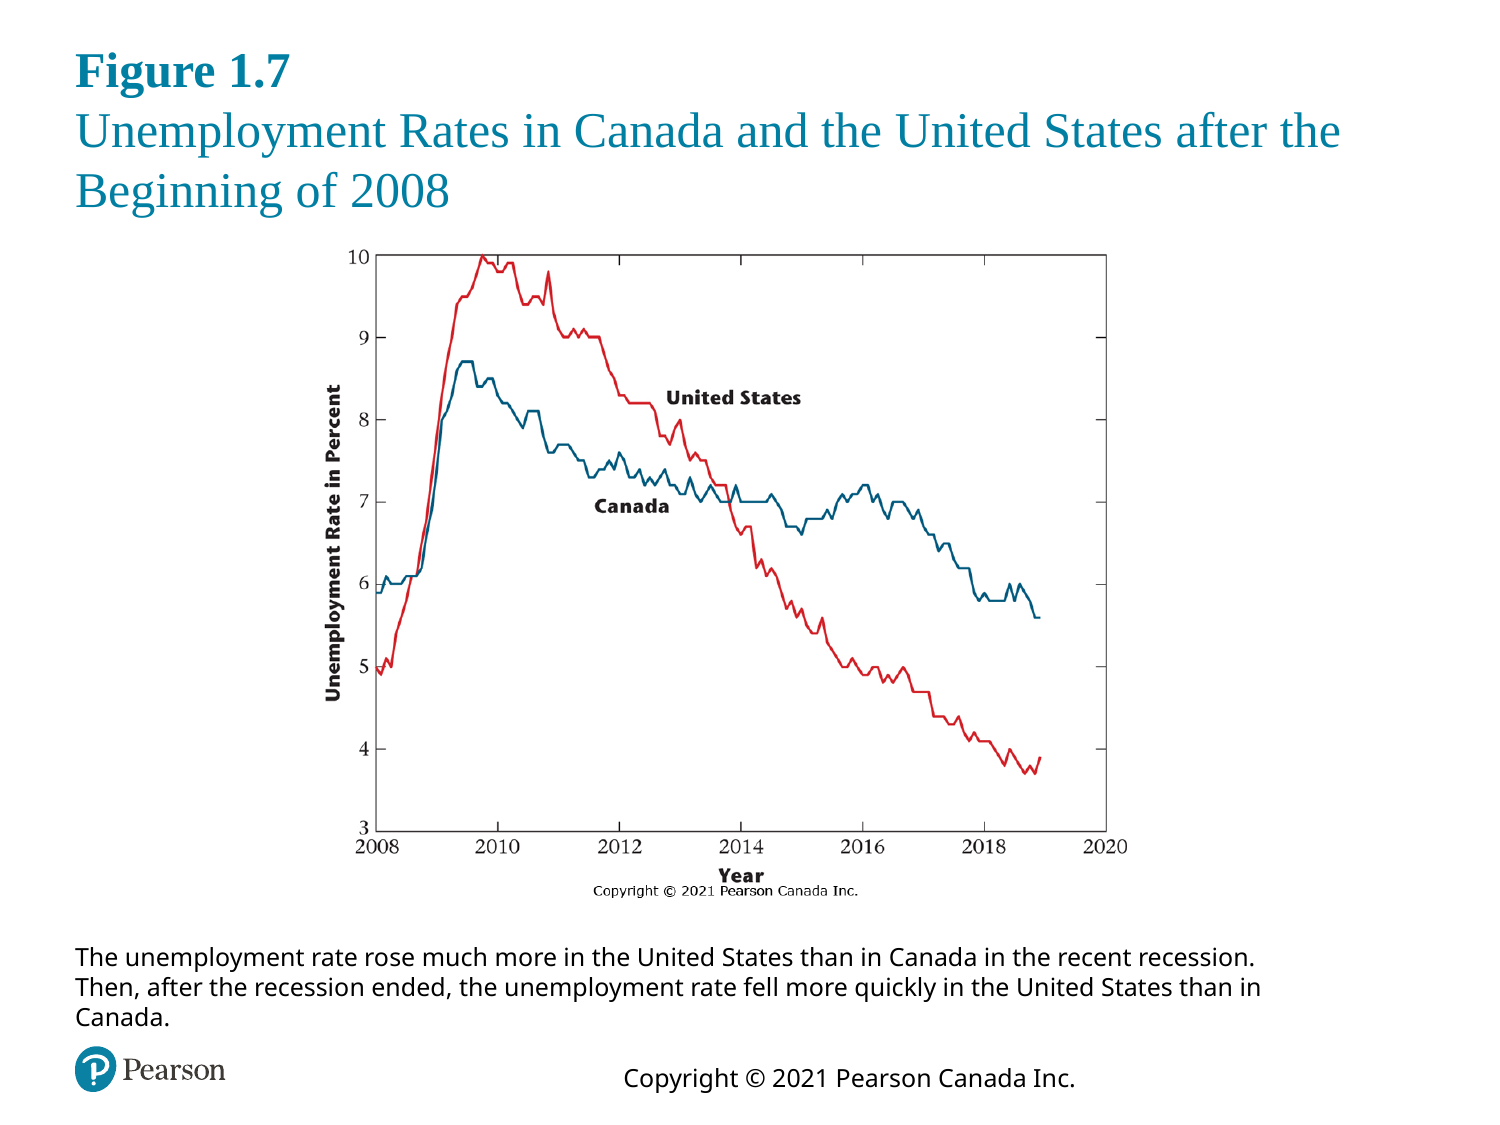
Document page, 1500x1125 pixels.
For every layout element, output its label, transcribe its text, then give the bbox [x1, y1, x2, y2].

list The unemployment rate rose much more in the United States than in Canada in the recent recession. Then, after the recession ended, the unemployment rate fell more quickly in the United States than in Canada. [75, 924, 1425, 1031]
title Figure 1.7 Unemployment Rates in Canada and the United States after the Beginning of 2008 [75, 37, 1425, 225]
picture [324, 249, 1128, 900]
